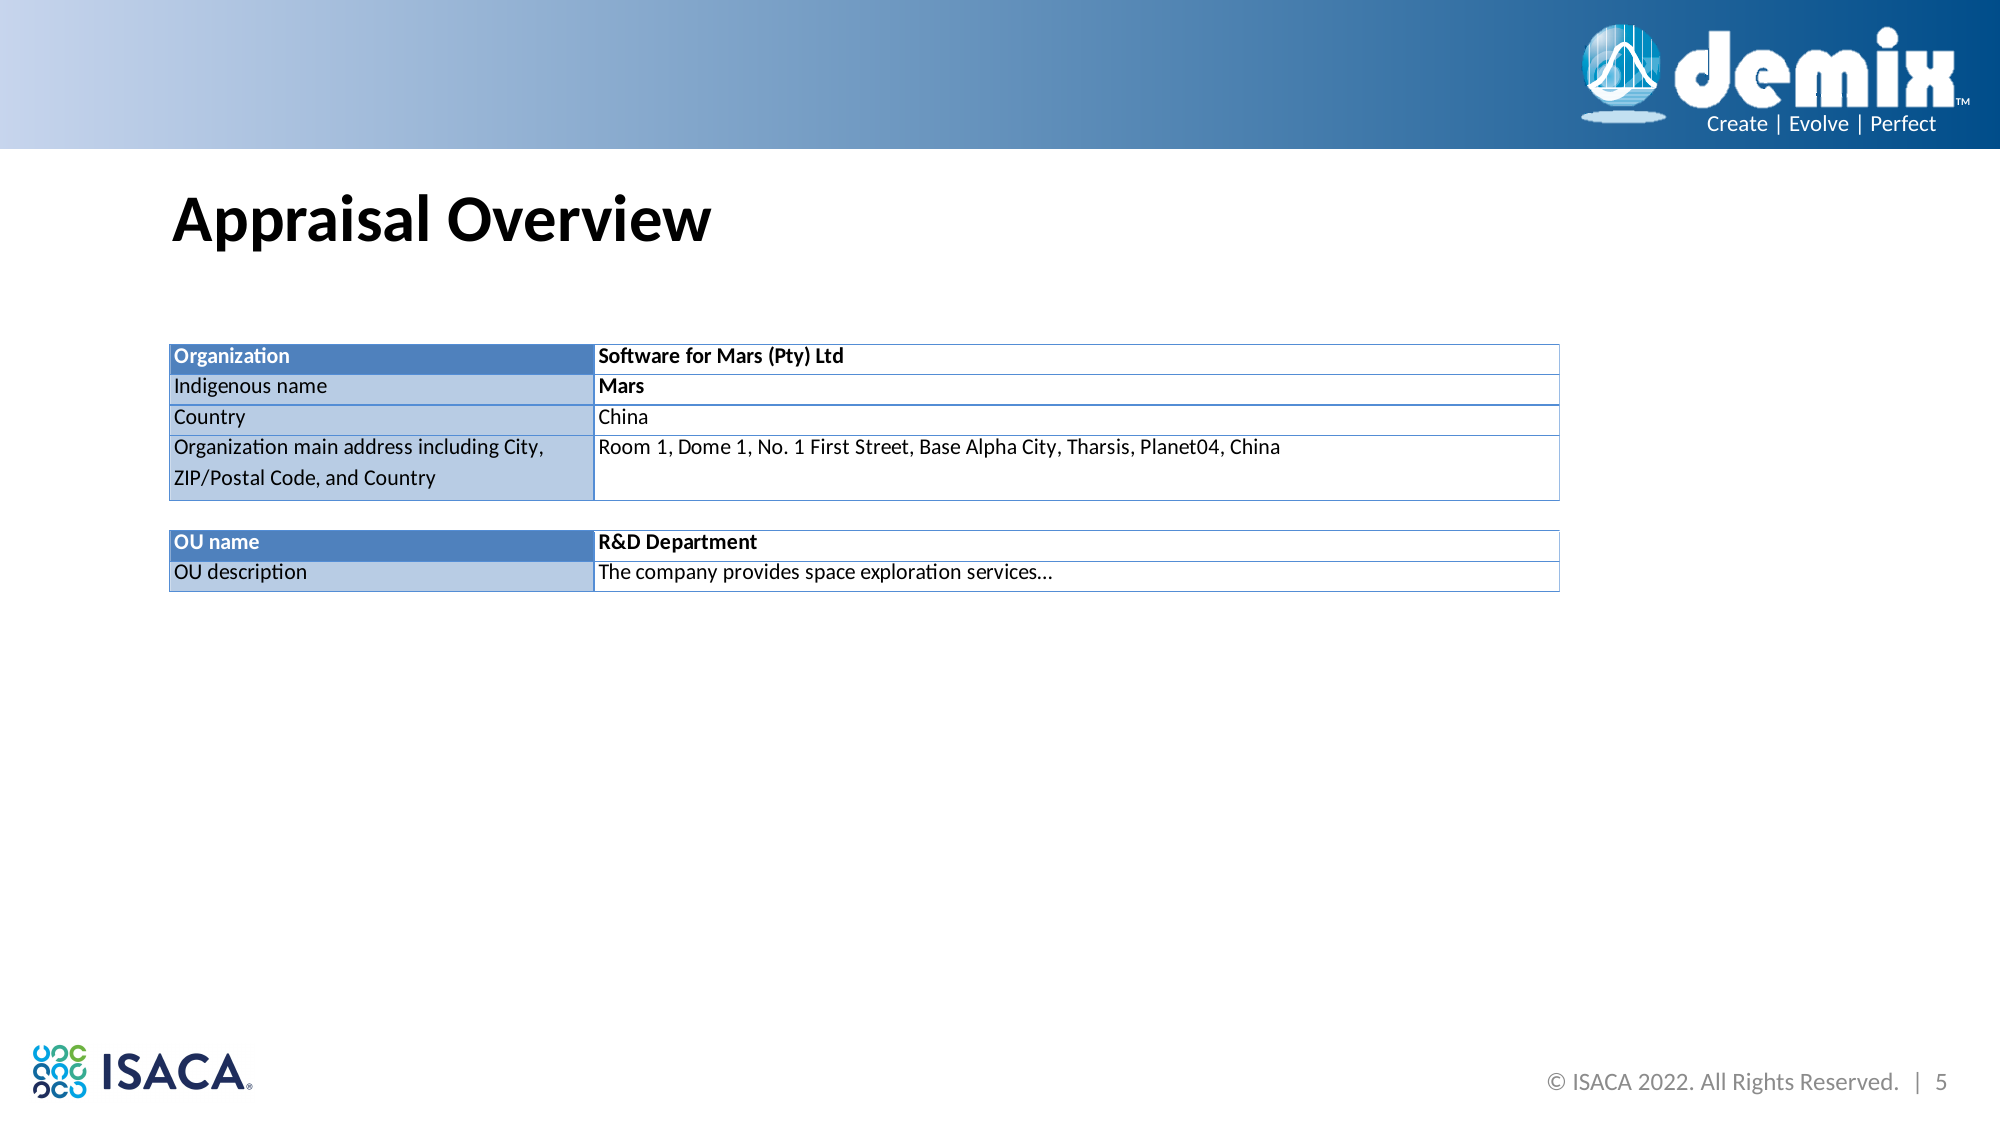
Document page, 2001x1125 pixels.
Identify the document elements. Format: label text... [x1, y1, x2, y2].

title Appraisal Overview [157, 170, 1883, 270]
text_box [168, 343, 1561, 593]
picture [1549, 3, 2000, 153]
picture [29, 1043, 255, 1103]
